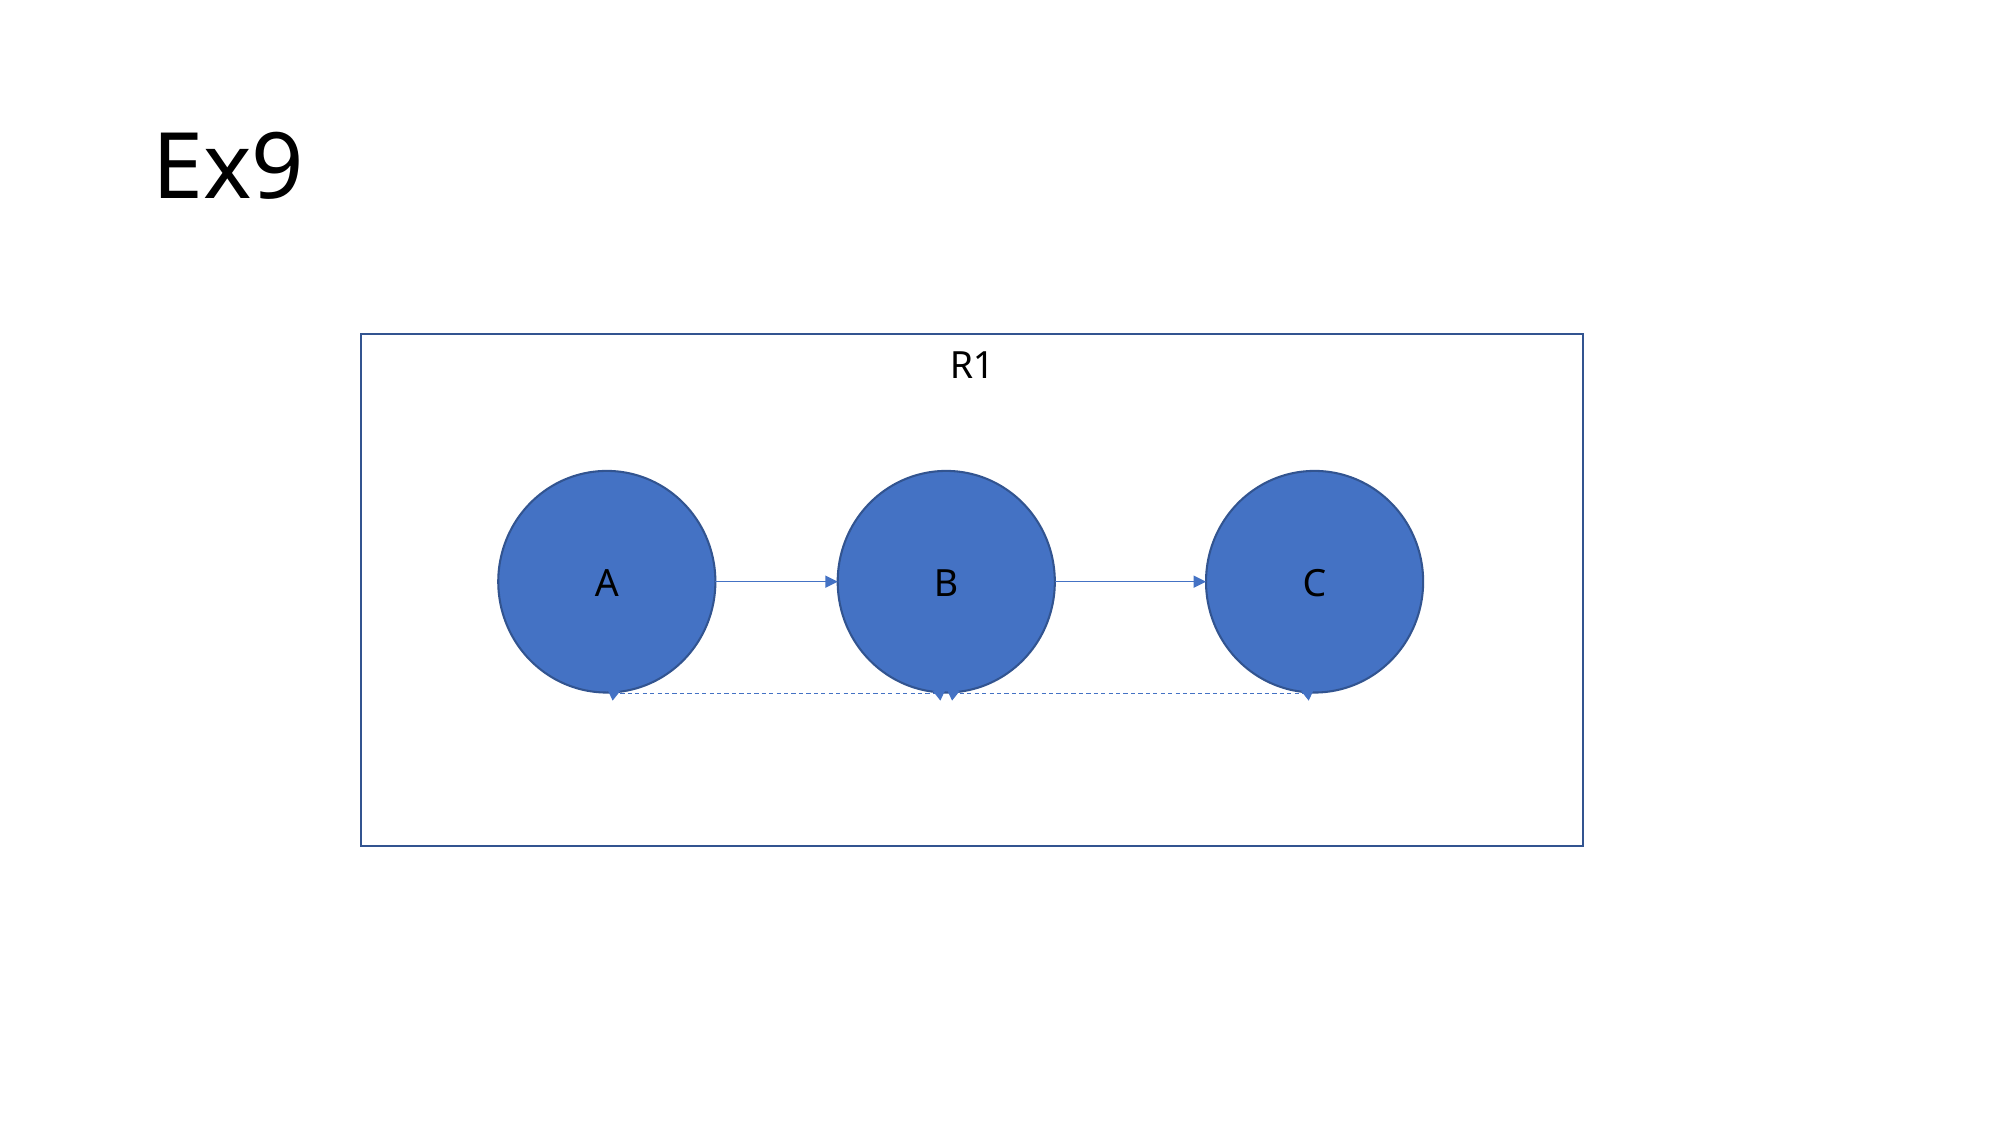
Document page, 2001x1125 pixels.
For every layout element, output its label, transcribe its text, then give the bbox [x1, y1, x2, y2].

title Ex9 [137, 59, 1863, 278]
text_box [360, 333, 1584, 847]
